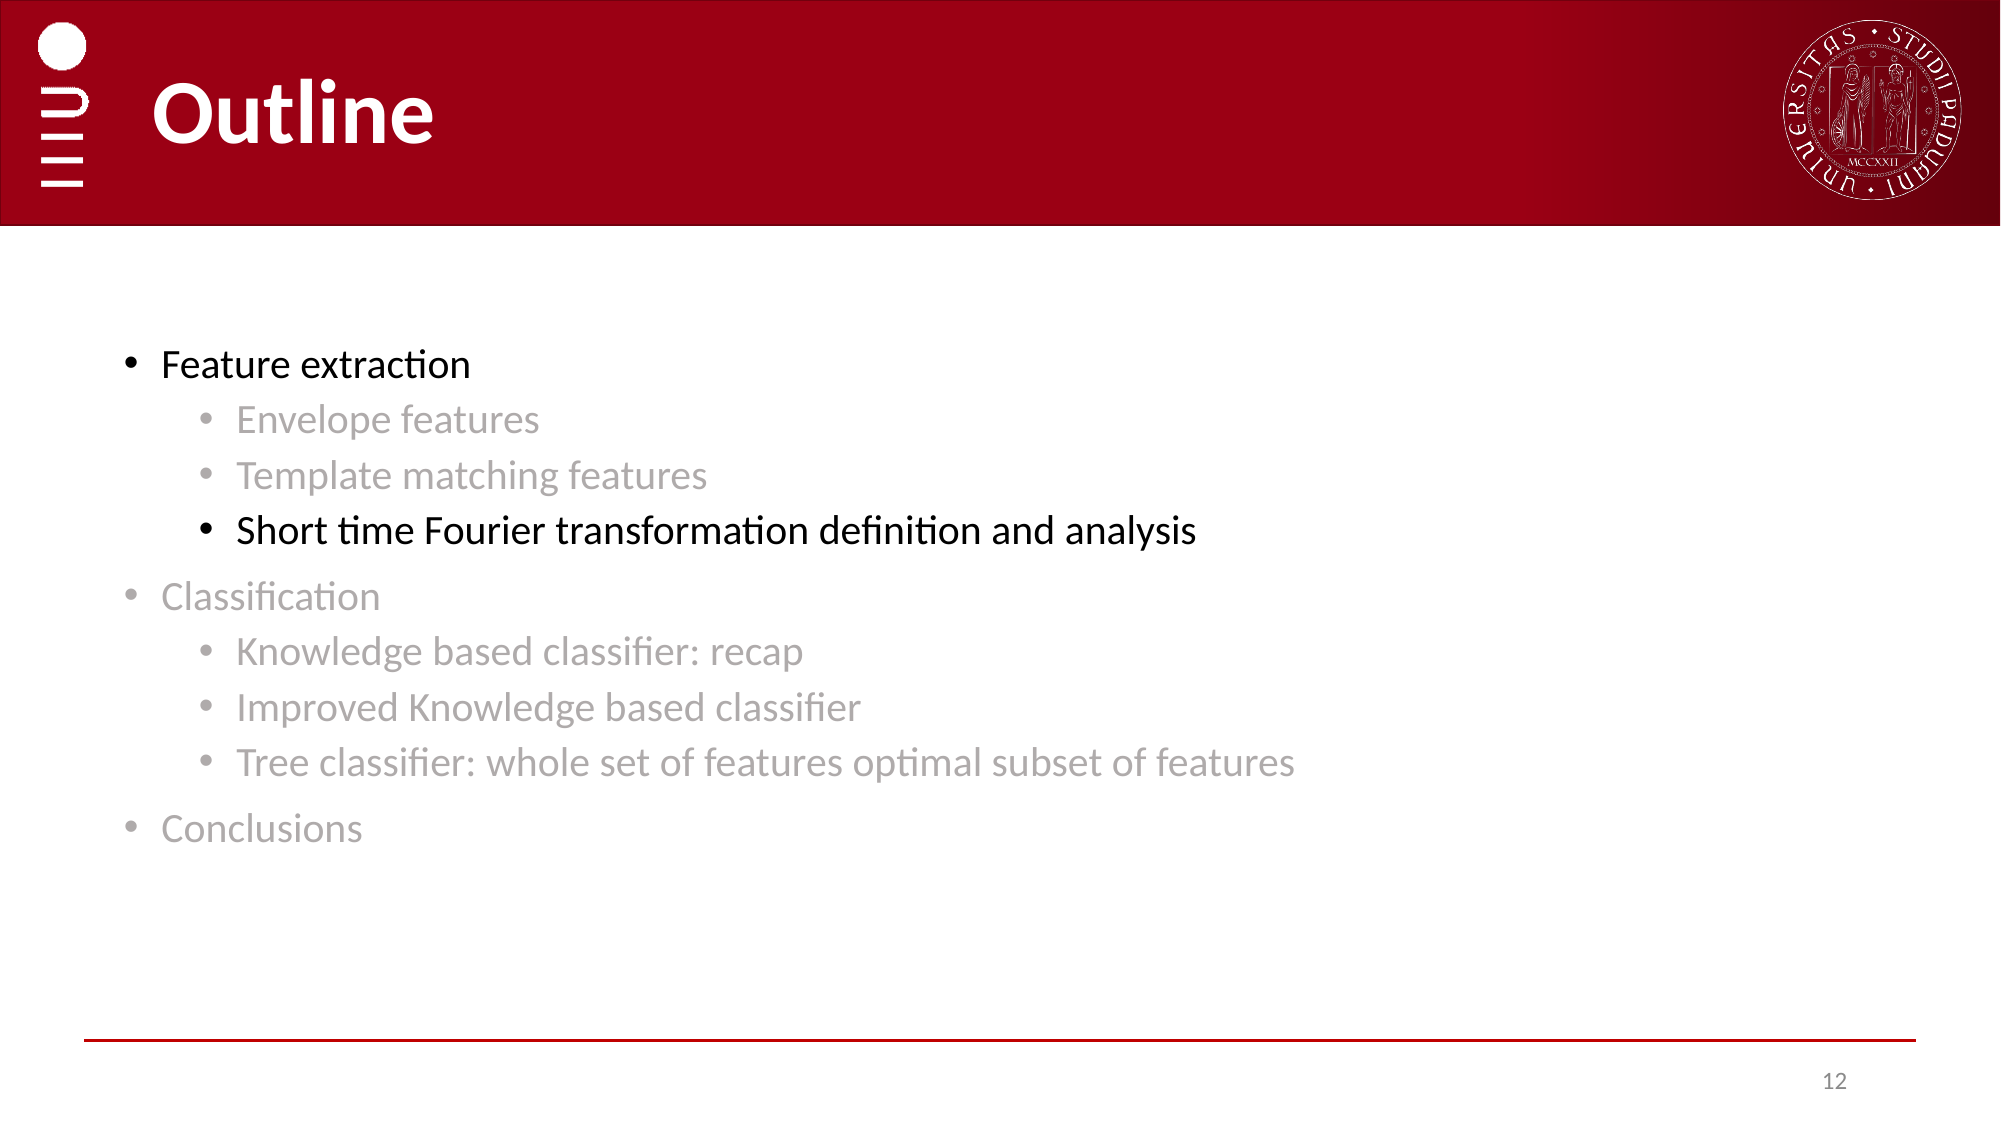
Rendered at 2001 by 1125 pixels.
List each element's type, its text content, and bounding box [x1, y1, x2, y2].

title Outline [137, 34, 1610, 194]
picture [1783, 20, 1963, 200]
list Feature extraction Envelope features Template matching features Short time Fourier transformation definition and analysis Classification Knowledge based classifier: recap Improved Knowledge based classifier Tree classifier: whole set of features optimal subset of features Conclusions [109, 334, 1766, 967]
slide_number 12 [1412, 1049, 1863, 1110]
